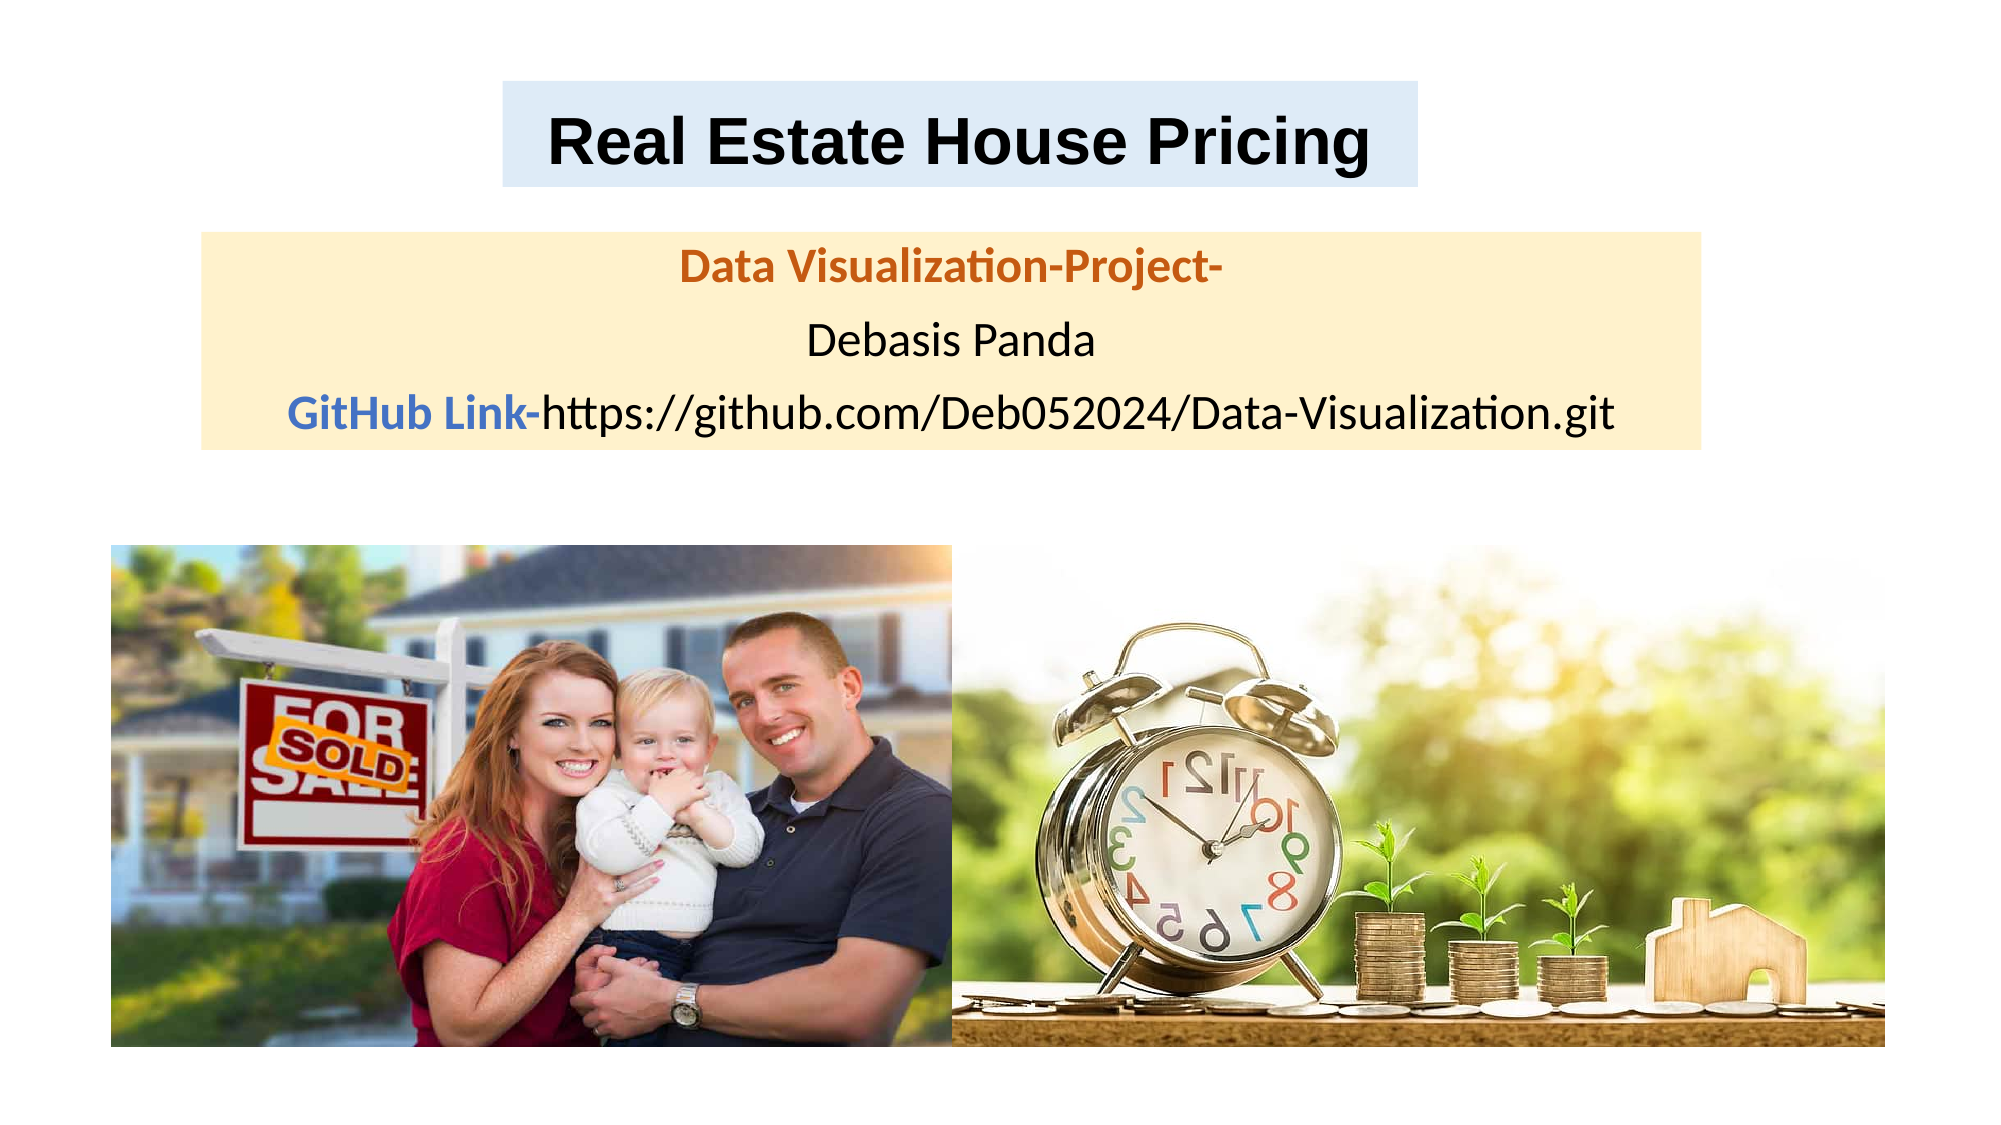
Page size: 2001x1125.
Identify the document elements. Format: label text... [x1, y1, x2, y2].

title Real Estate House Pricing [502, 80, 1418, 187]
subtitle Data Visualization-Project- Debasis Panda GitHub Link-https://github.com/Deb052024/Data-Visualization.git [201, 231, 1702, 450]
picture [111, 545, 1885, 1047]
